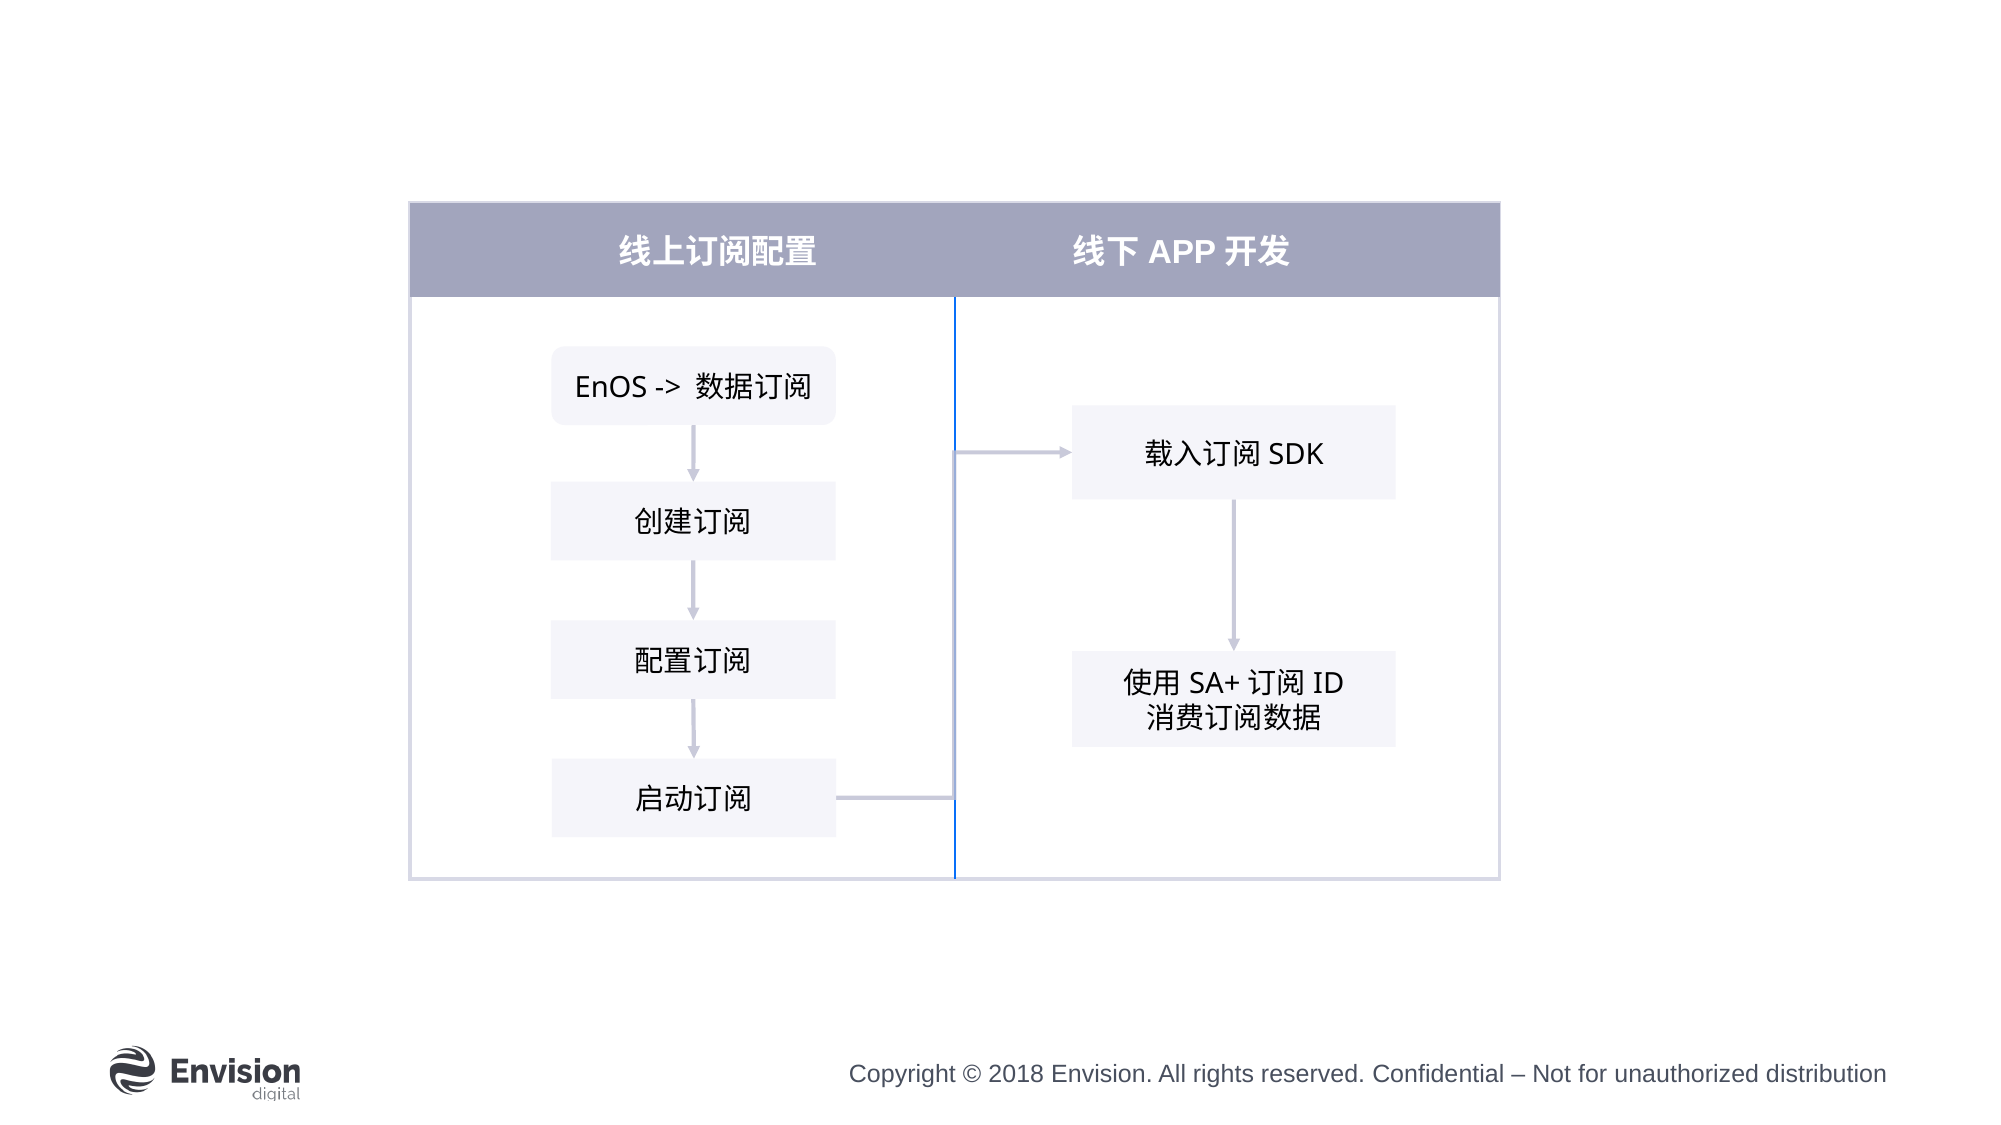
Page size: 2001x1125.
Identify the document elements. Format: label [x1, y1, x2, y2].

text_box [836, 452, 1073, 798]
text_box [409, 202, 1500, 880]
